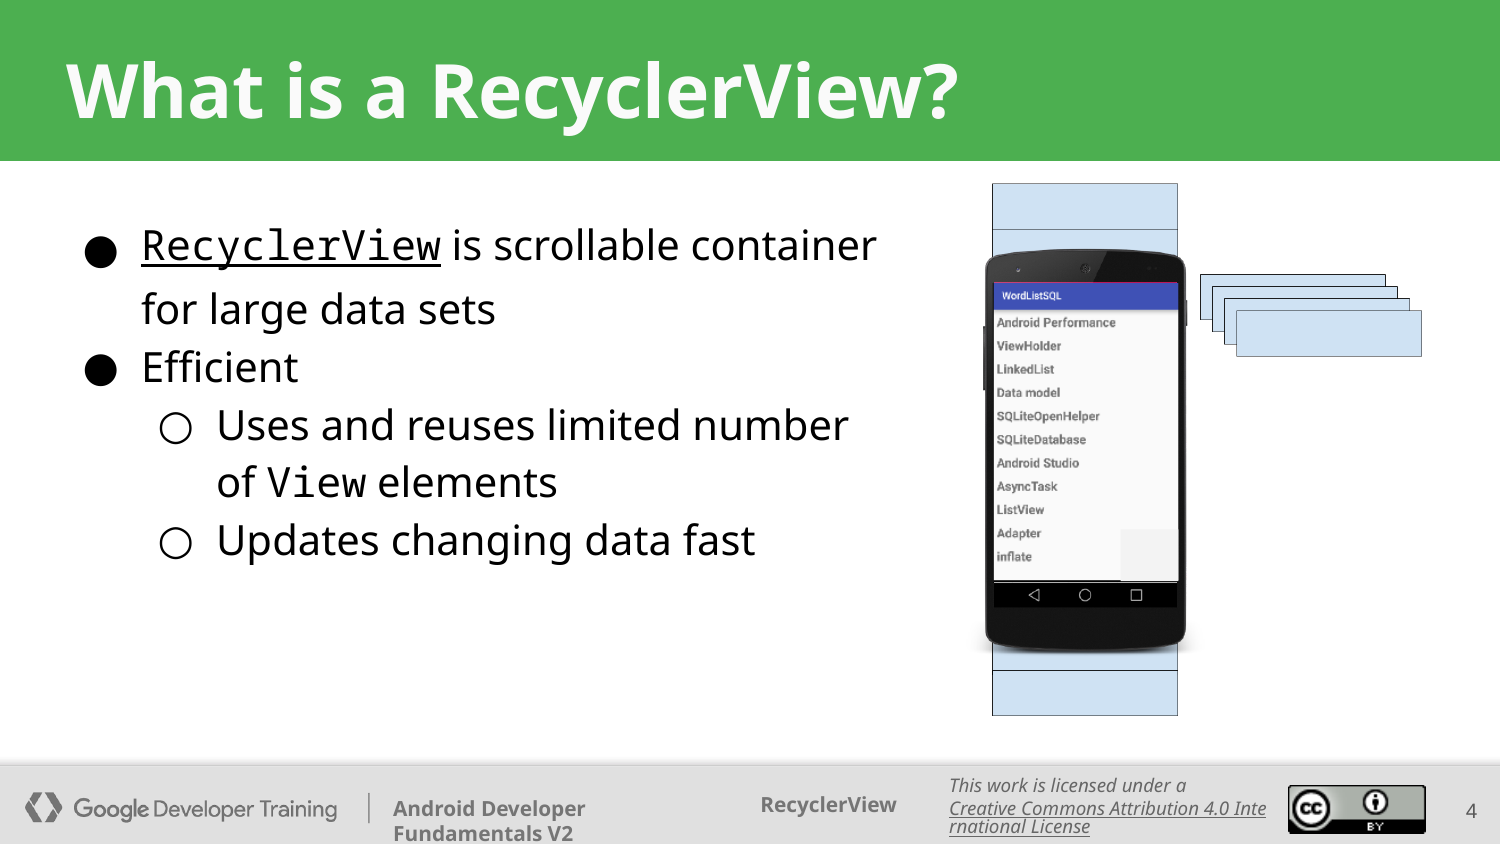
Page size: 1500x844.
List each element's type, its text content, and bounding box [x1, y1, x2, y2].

list RecyclerView is scrollable container for large data sets Efficient Uses and reuses limited number of View elements Updates changing data fast [51, 195, 896, 756]
slide_number ‹#› [1402, 777, 1493, 842]
picture [0, 161, 1500, 844]
title What is a RecyclerView? [51, 28, 1449, 122]
